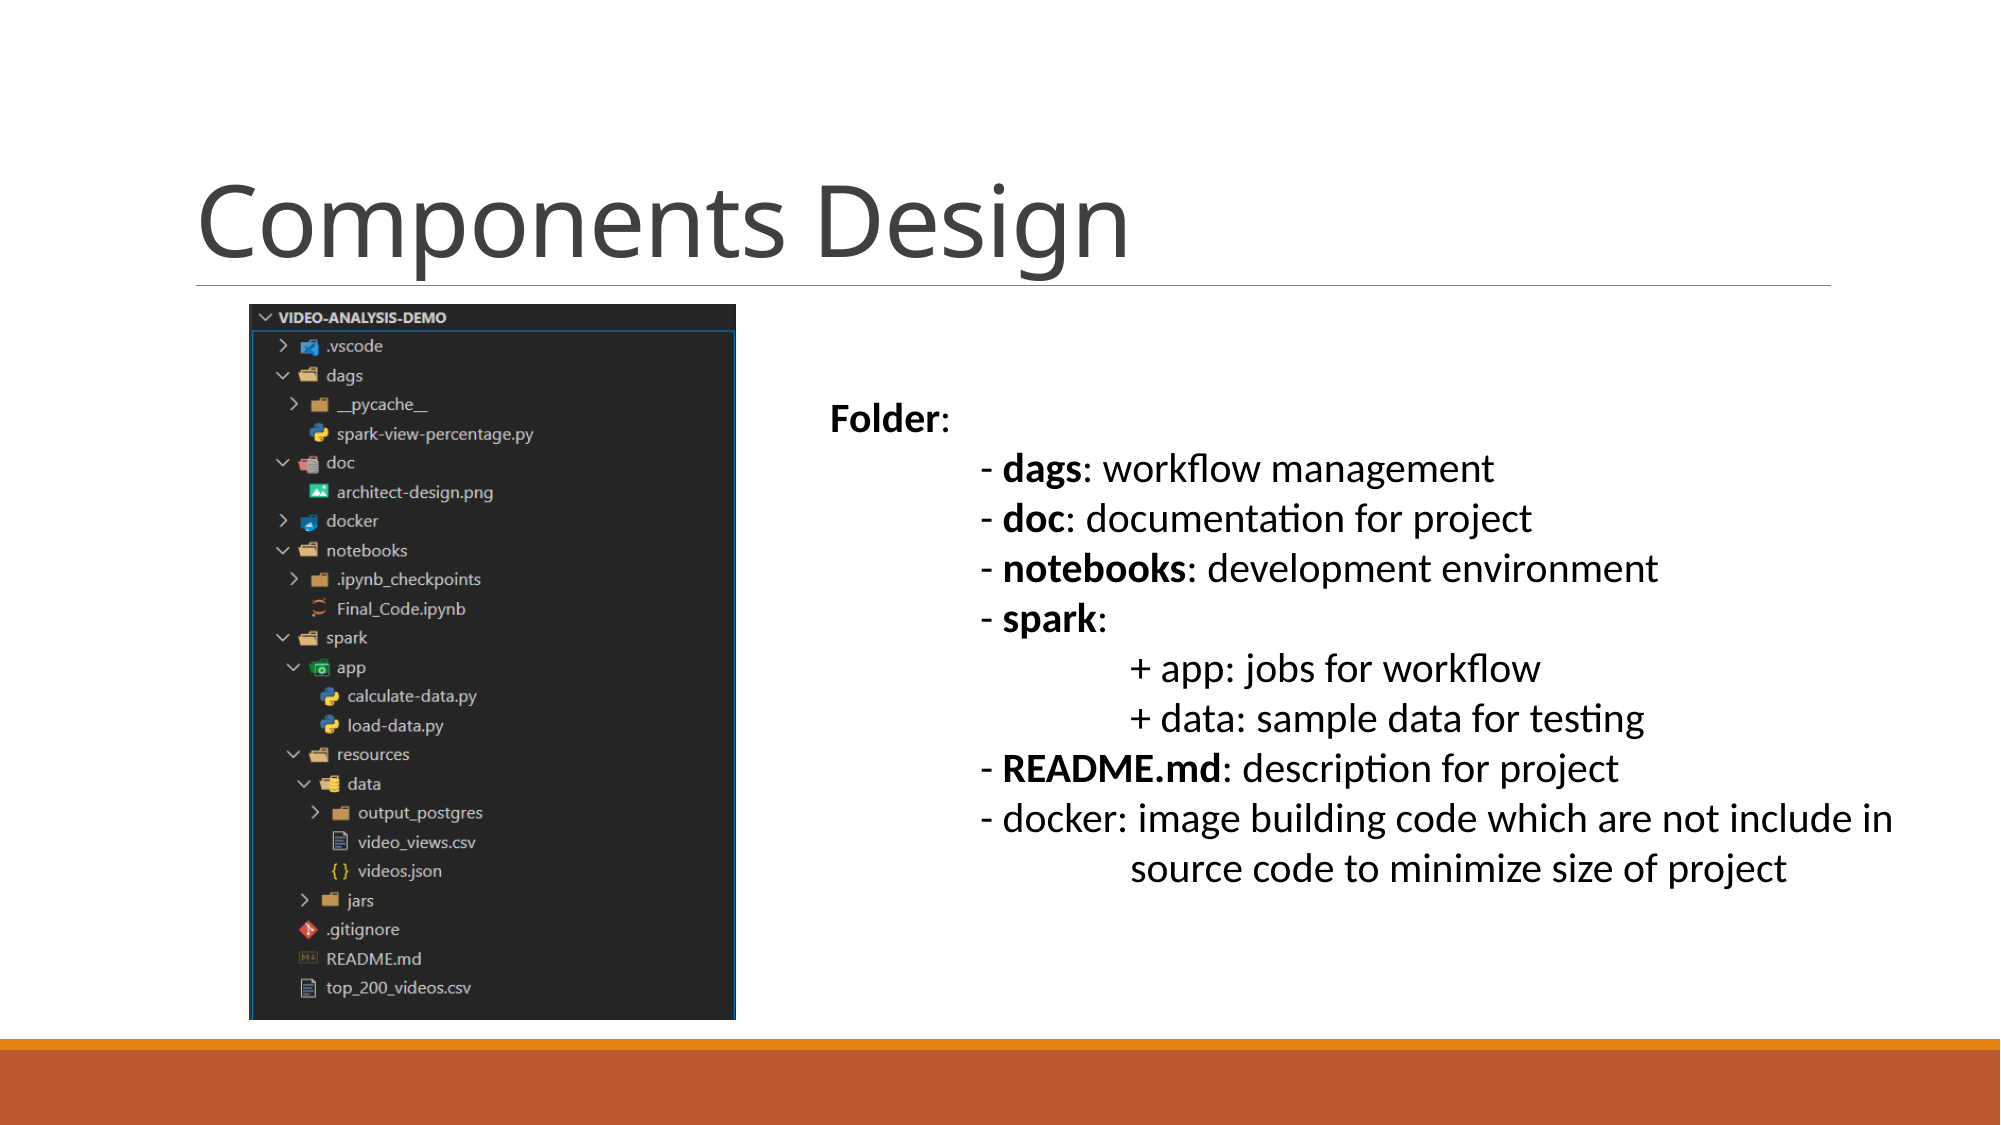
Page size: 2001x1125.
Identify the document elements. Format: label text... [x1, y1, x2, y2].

title Components Design [180, 47, 1830, 285]
text_box Folder: - dags: workflow management - doc: documentation for project - notebooks: development environment - spark: + app: jobs for workflow + data: sample data for testing - README.md: description for project - docker: image building code which are not include in source code to minimize size of project [815, 383, 1913, 899]
picture [249, 304, 737, 1021]
